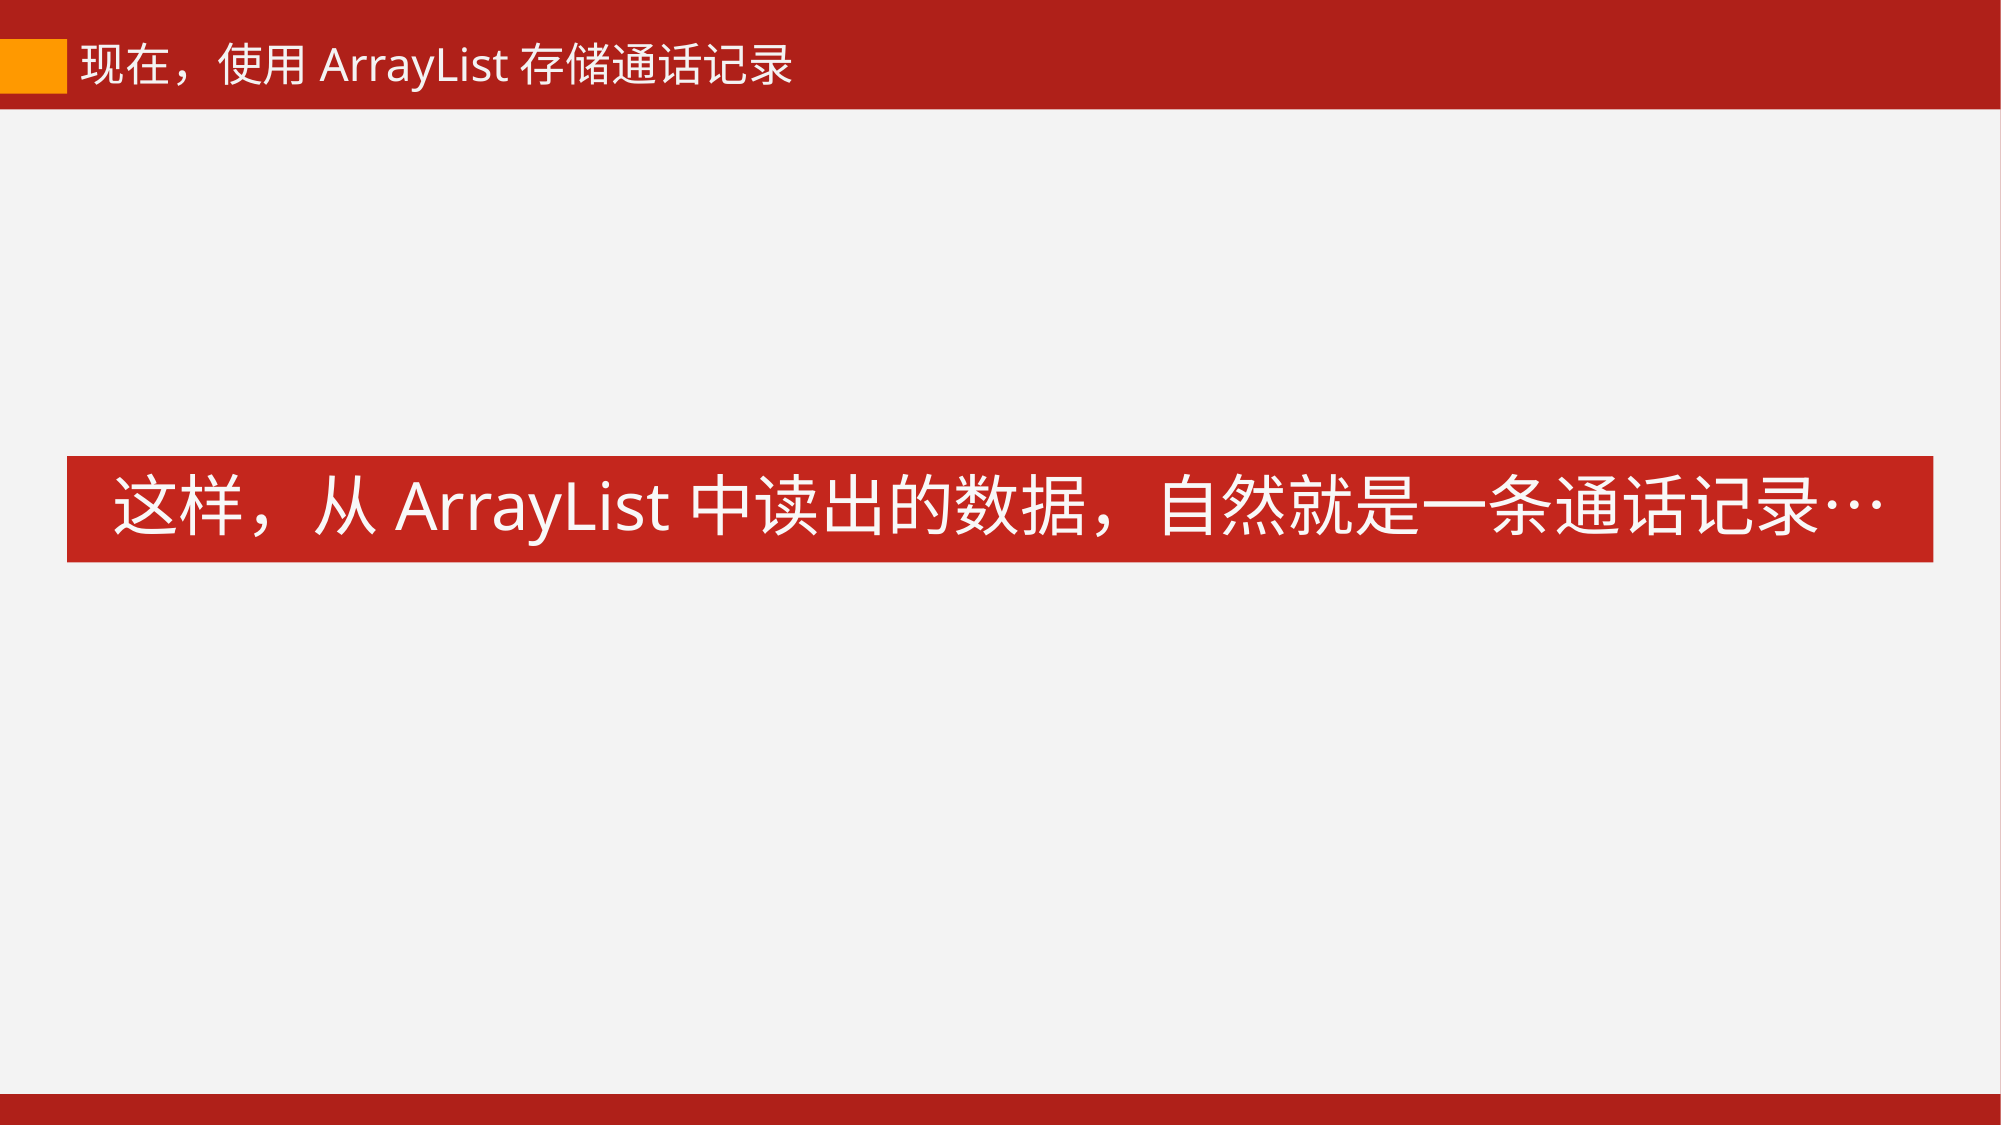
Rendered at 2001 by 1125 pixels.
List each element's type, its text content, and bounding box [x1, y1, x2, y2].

text_box 这样，从ArrayList中读出的数据，自然就是一条通话记录… [67, 456, 1934, 563]
text_box [0, 109, 2001, 1094]
text_box [0, 39, 68, 94]
text_box 现在，使用ArrayList存储通话记录 [65, 28, 810, 99]
